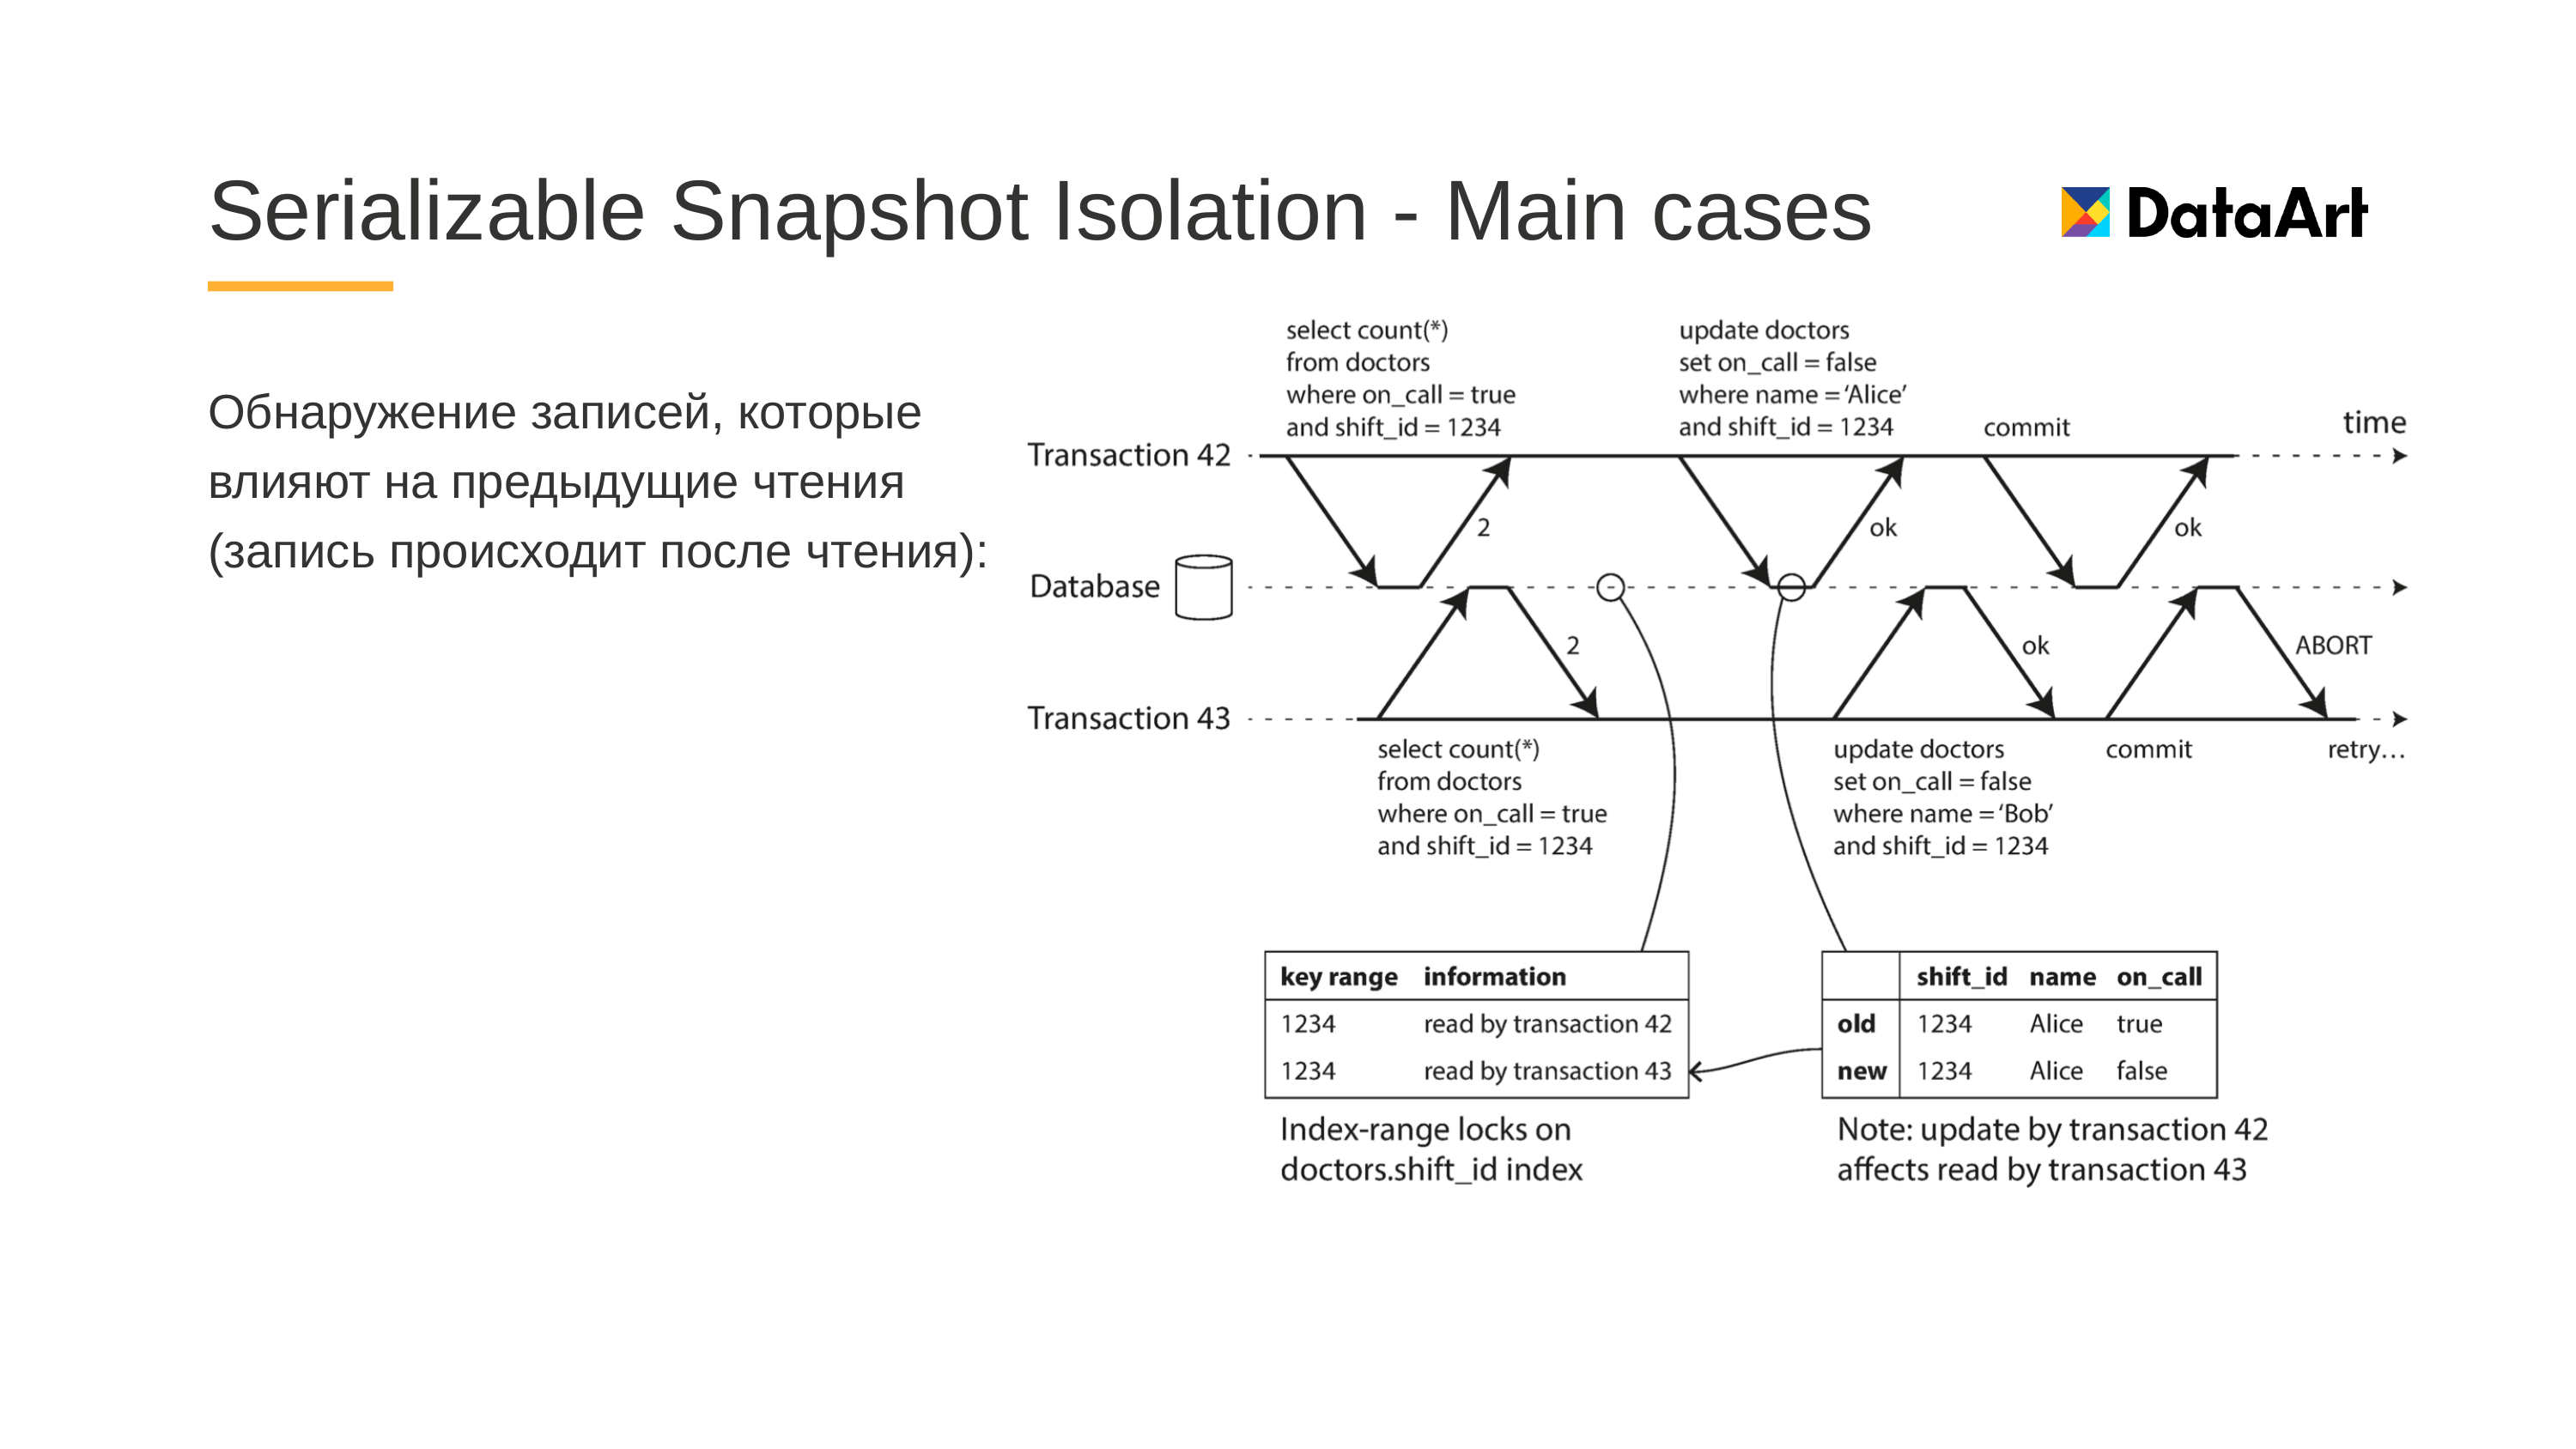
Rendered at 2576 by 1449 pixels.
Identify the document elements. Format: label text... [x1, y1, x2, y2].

picture [2062, 187, 2368, 238]
picture [1007, 304, 2434, 1209]
title Serializable Snapshot Isolation - Main cases [207, 161, 1877, 282]
list Обнаружение записей, которые влияют на предыдущие чтения (запись происходит после чтения): [207, 367, 1011, 1273]
